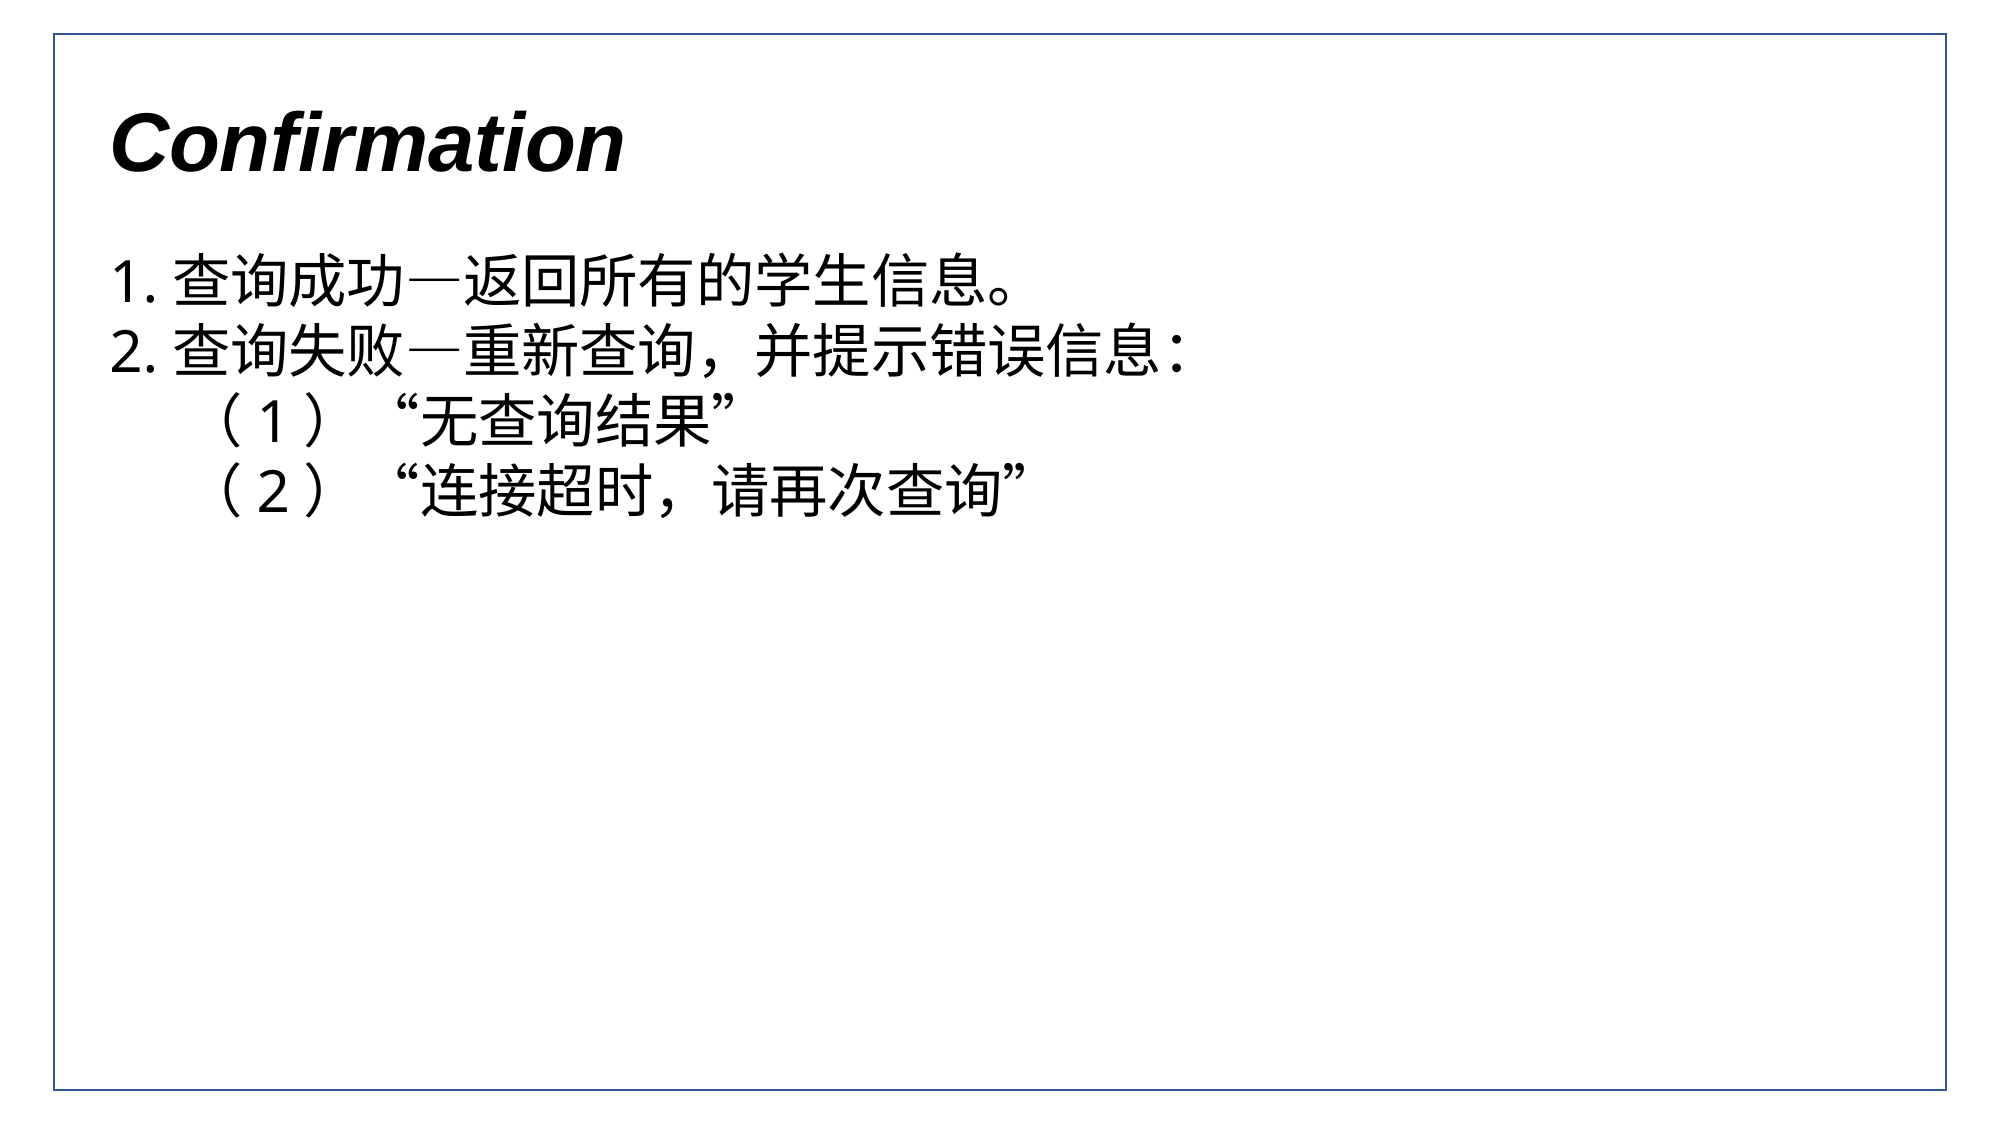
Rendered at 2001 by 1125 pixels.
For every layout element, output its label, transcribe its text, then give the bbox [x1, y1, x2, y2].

text_box Confirmation [94, 80, 762, 196]
text_box [53, 33, 1947, 1091]
text_box 1.查询成功—返回所有的学生信息。 2.查询失败—重新查询，并提示错误信息： （1）“无查询结果” （2）“连接超时，请再次查询” [94, 236, 1881, 968]
